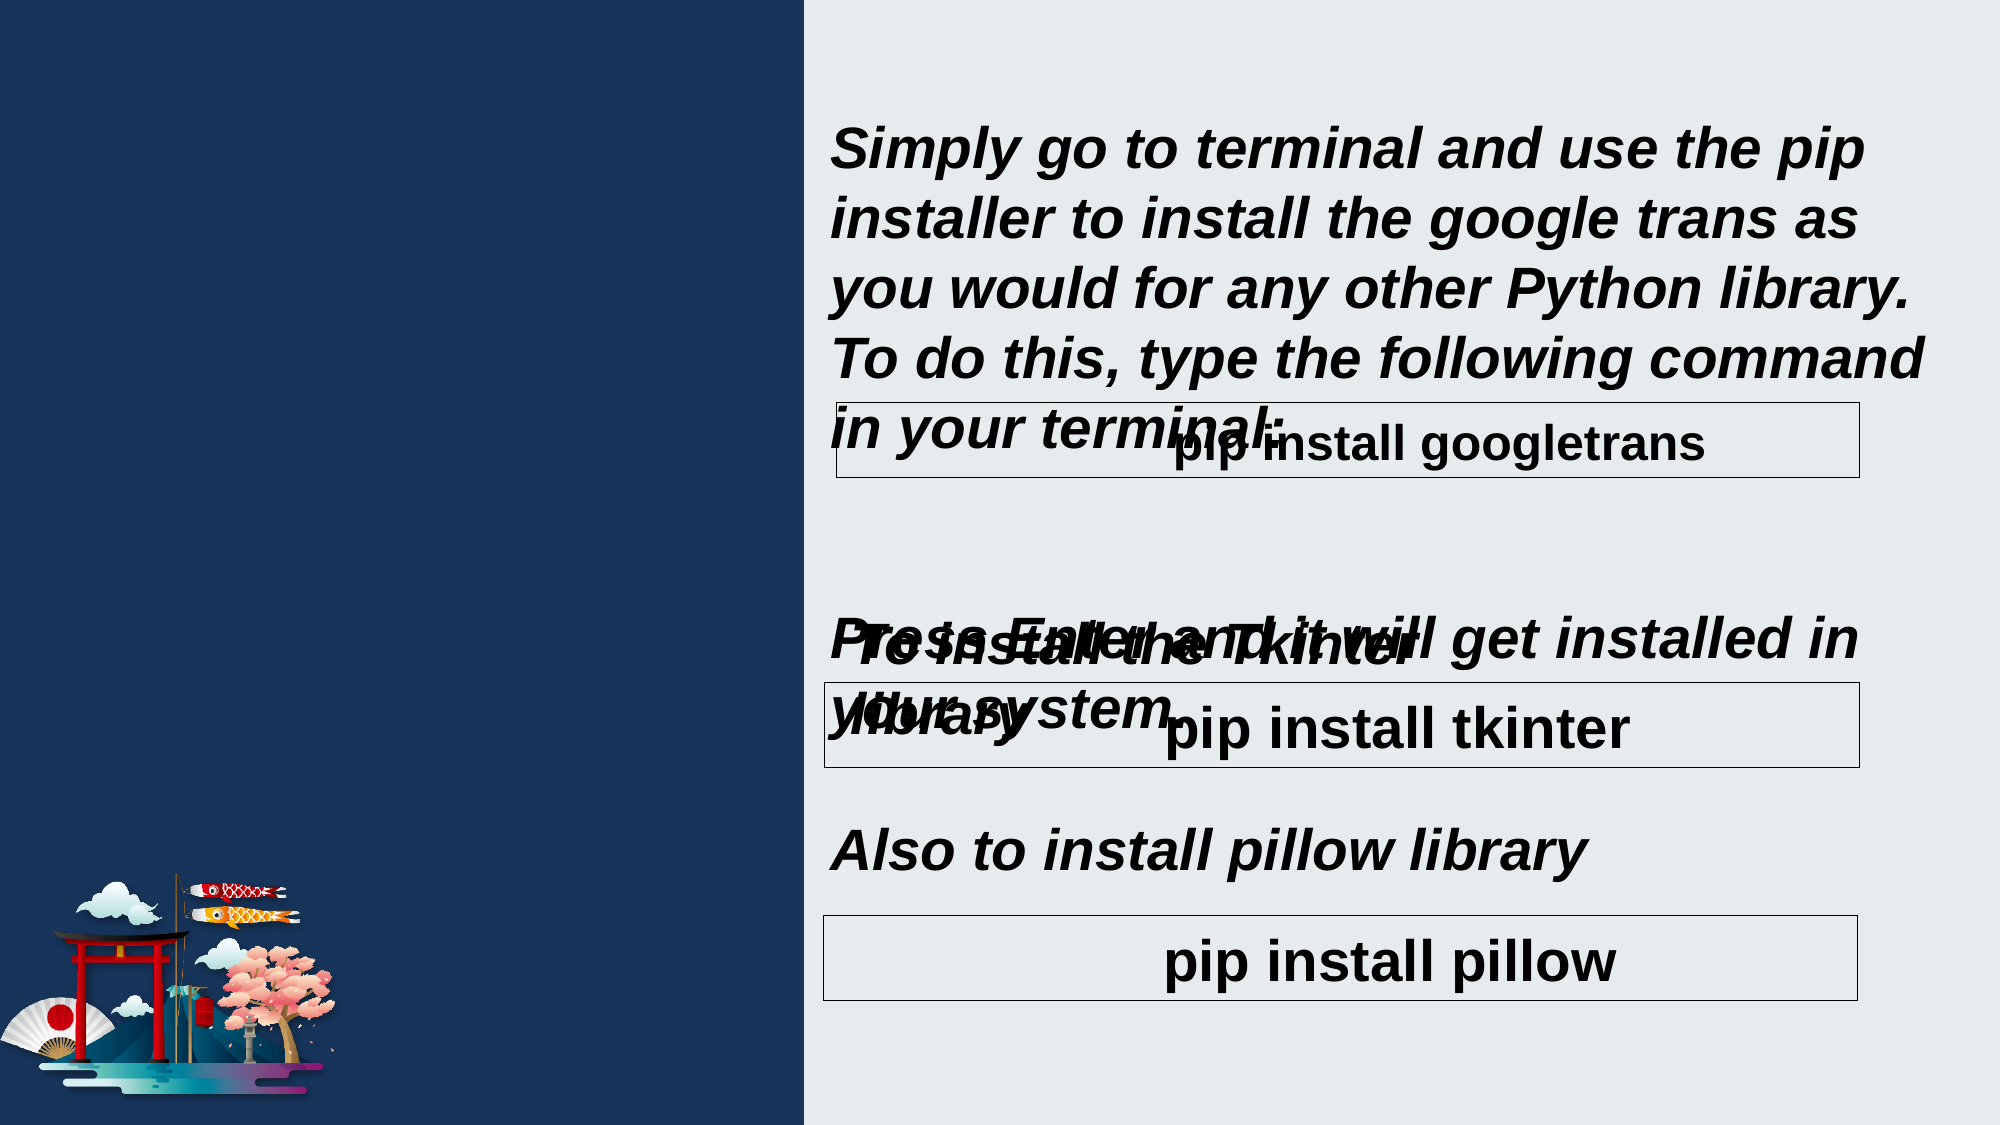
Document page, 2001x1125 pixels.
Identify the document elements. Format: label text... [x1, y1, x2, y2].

text_box pip install googletrans [836, 402, 1860, 478]
text_box Simply go to terminal and use the pip installer to install the google trans as you would for any other Python library. To do this, type the following command in your terminal: Press Enter and it will get installed in your system. [815, 102, 1967, 747]
text_box Also to install pillow library [815, 804, 1853, 1030]
picture [0, 873, 335, 1094]
text_box pip install pillow [823, 915, 1858, 1001]
text_box pip install tkinter [824, 682, 1860, 768]
text_box To install the Tkinter library [835, 598, 1586, 682]
